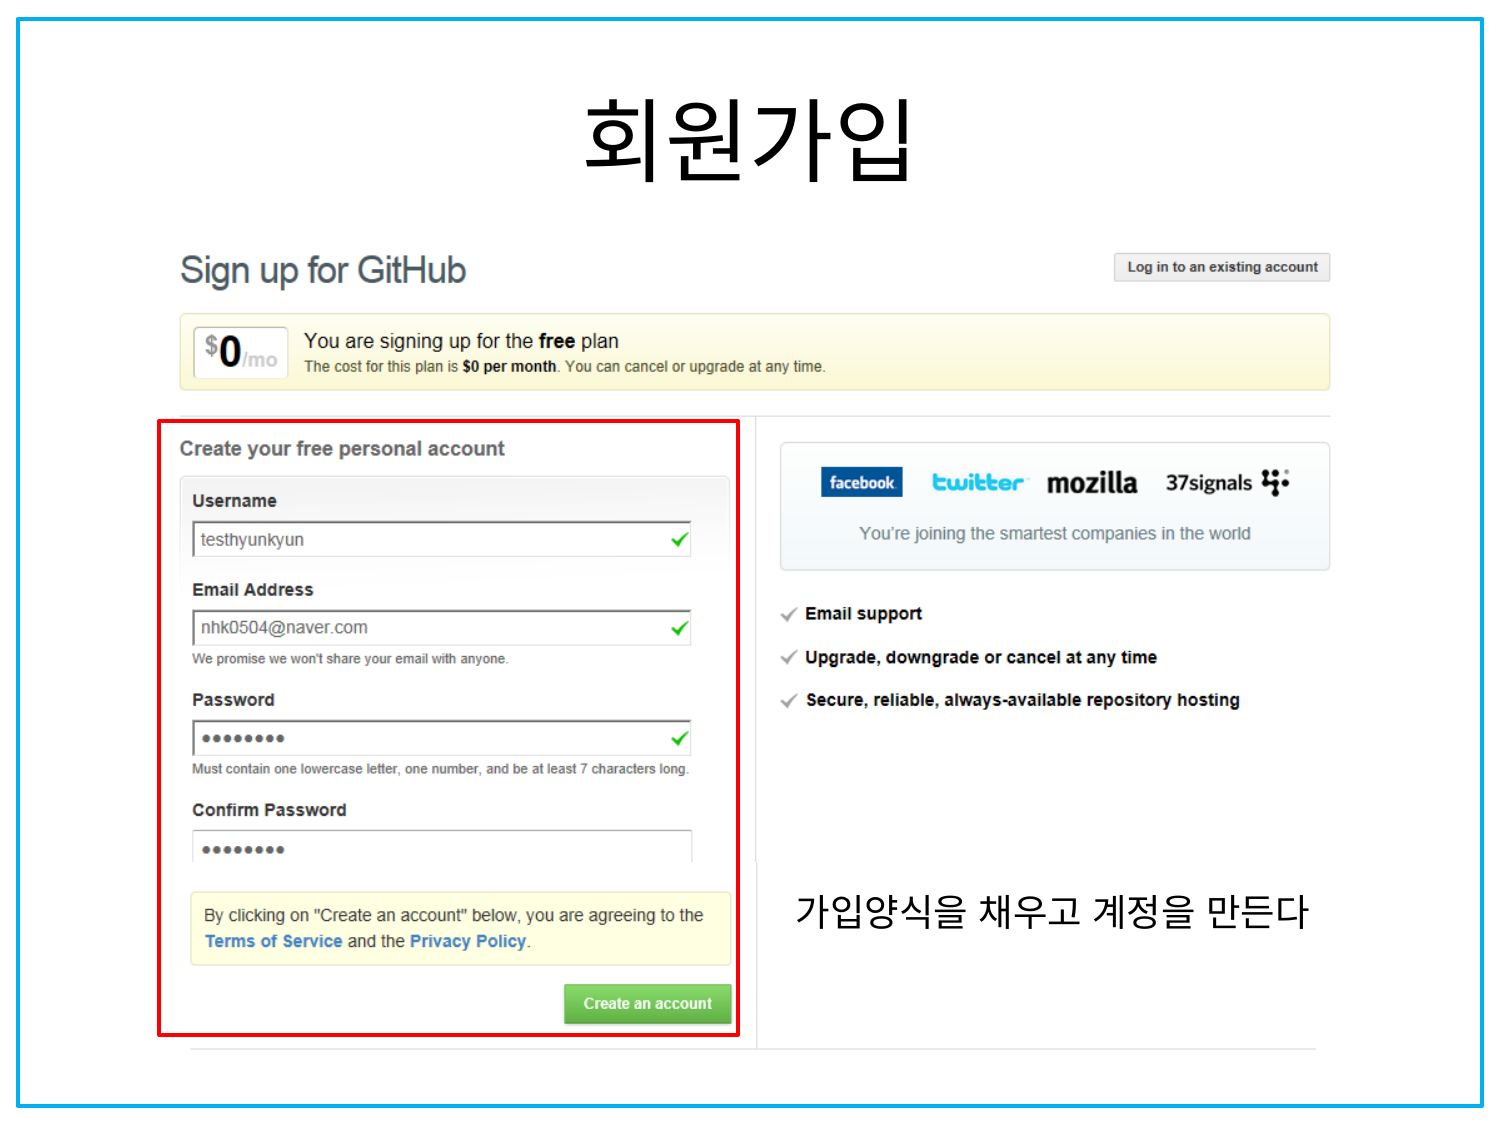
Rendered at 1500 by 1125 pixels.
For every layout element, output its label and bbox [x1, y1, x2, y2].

picture [188, 862, 1316, 1052]
text_box [16, 17, 1484, 1108]
list [170, 243, 1343, 875]
